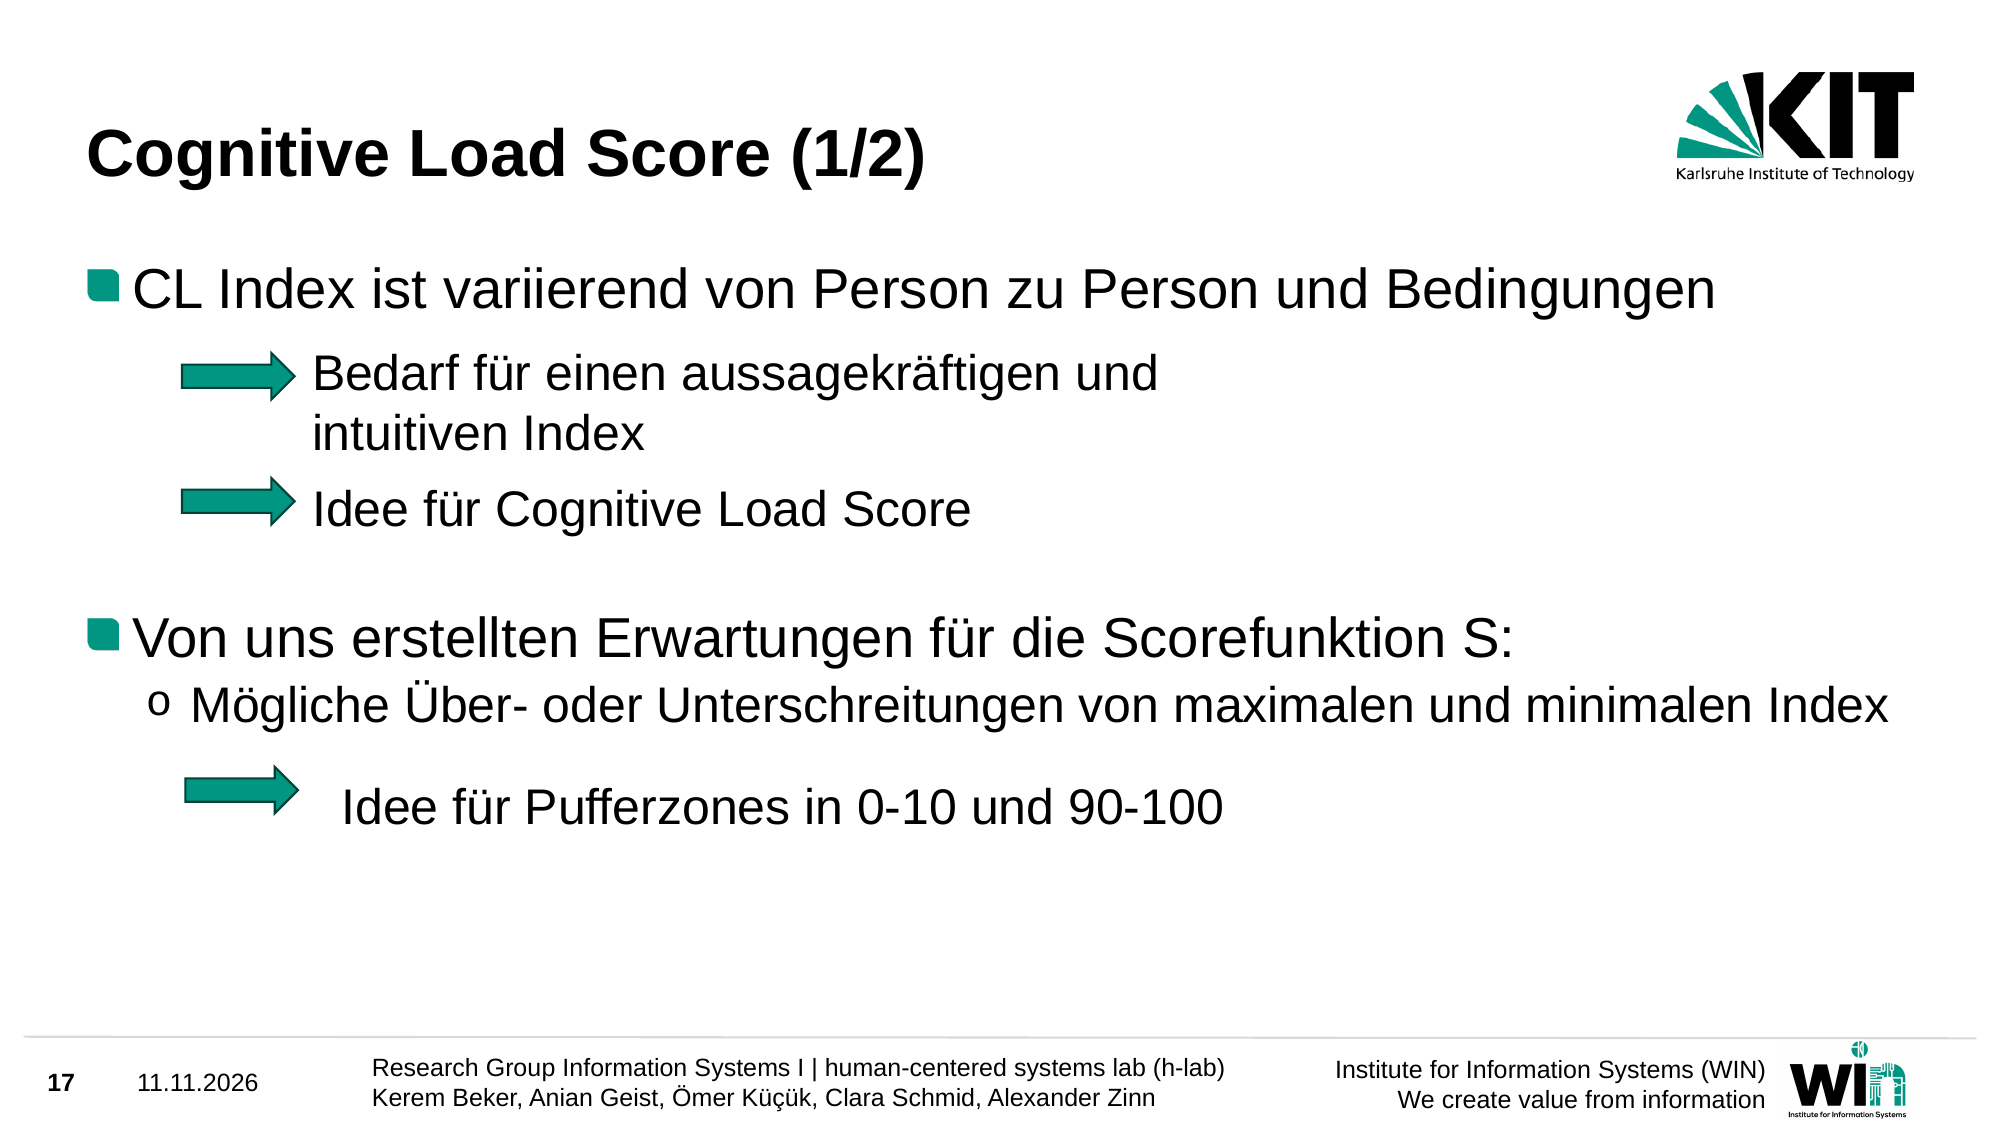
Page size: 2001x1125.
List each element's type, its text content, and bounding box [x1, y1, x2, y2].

text_box [180, 475, 297, 528]
text_box [180, 350, 297, 403]
slide_number 17 [47, 1038, 119, 1125]
picture [87, 618, 119, 654]
picture [1677, 72, 1914, 182]
title Cognitive Load Score (1/2) [86, 64, 1589, 191]
picture [1781, 1040, 1914, 1121]
text_box Idee für Pufferzones in 0-10 und 90-100 [326, 766, 1274, 842]
text_box Bedarf für einen aussagekräftigen und intuitiven Index [297, 332, 1377, 468]
list CL Index ist variierend von Person zu Person und Bedingungen Von uns erstellten Erwartungen für die Scorefunktion S: Mögliche Über- oder Unterschreitungen von maximalen und minimalen Index [87, 259, 1913, 996]
text_box Idee für Cognitive Load Score [297, 468, 1273, 544]
picture [87, 269, 119, 305]
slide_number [137, 1038, 362, 1125]
text_box [184, 764, 300, 816]
